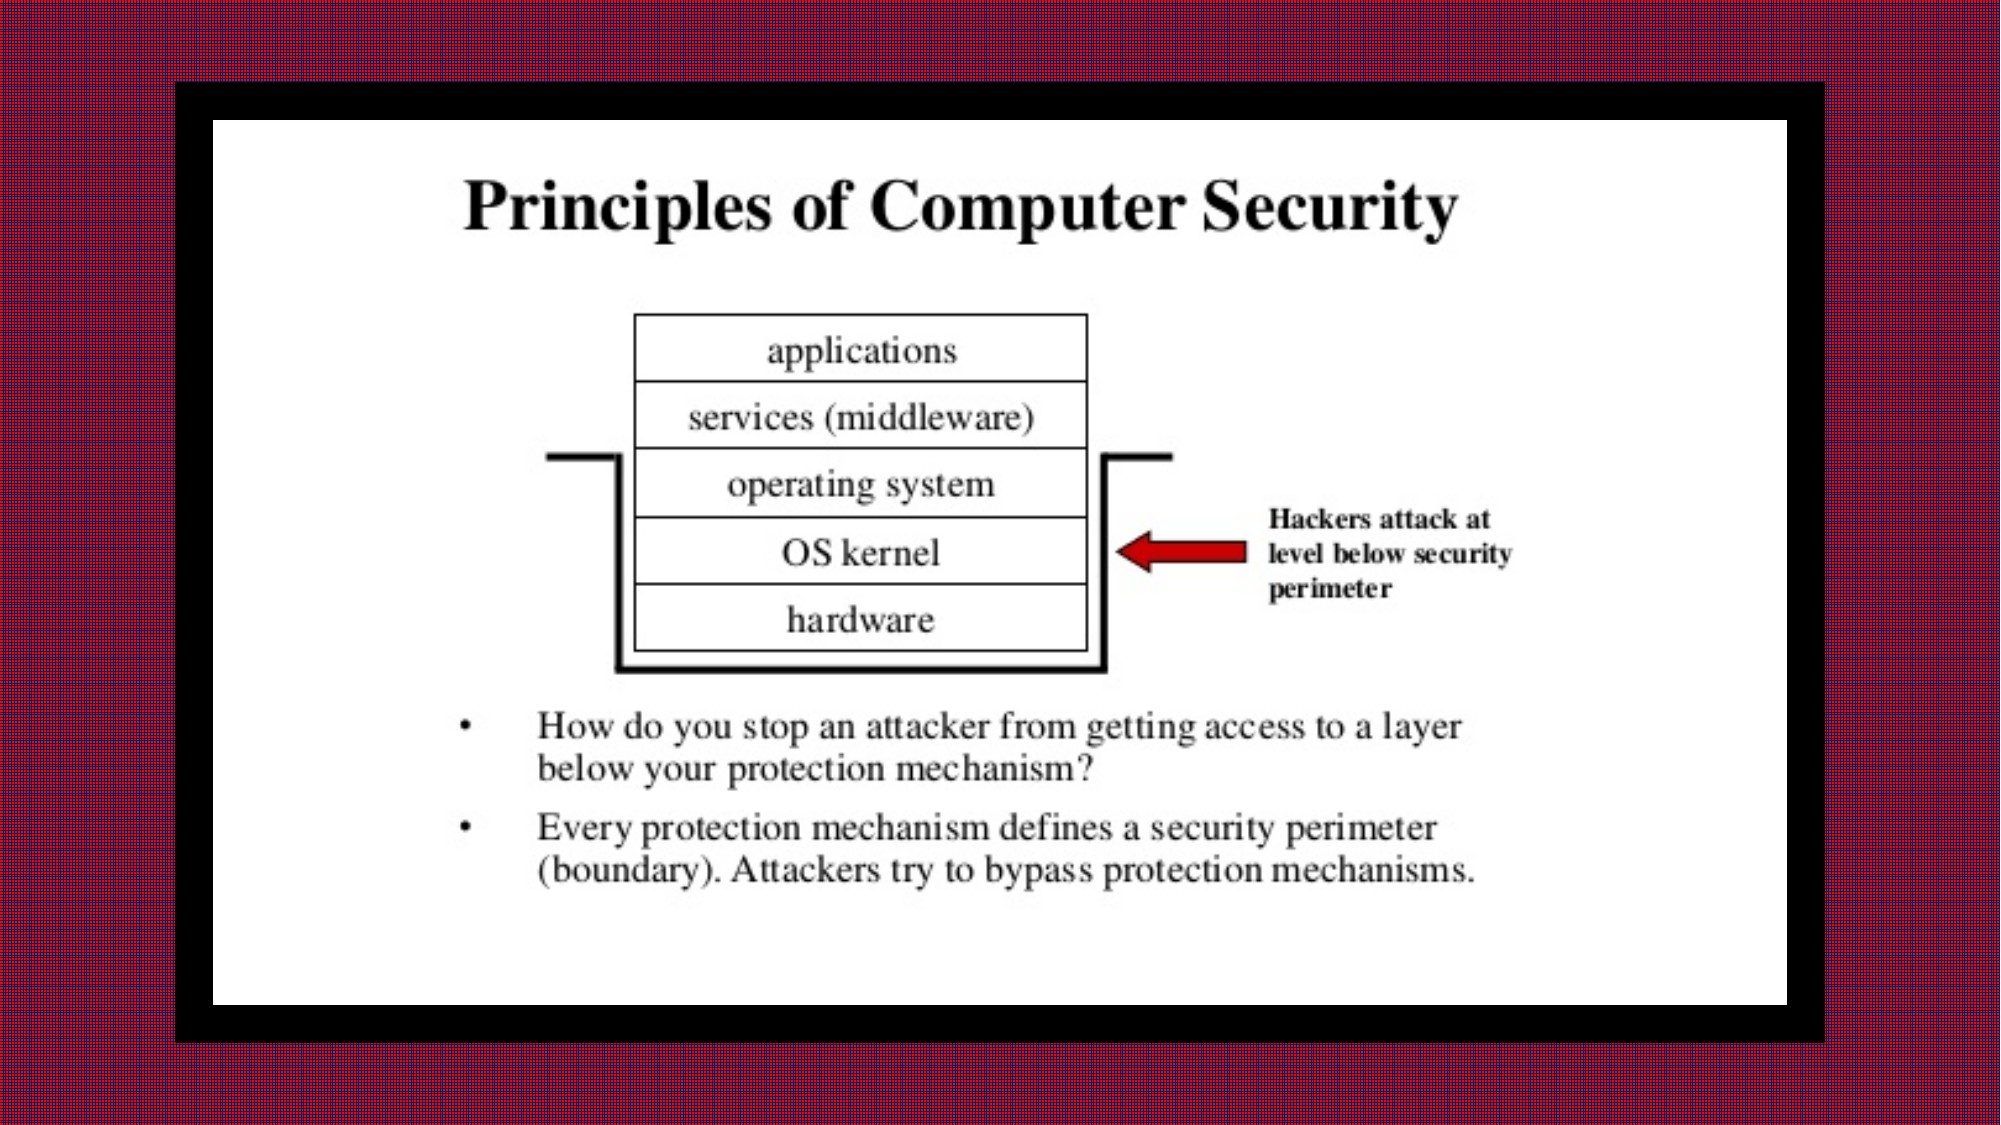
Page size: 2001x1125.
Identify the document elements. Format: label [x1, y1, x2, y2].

list [212, 119, 1788, 1006]
